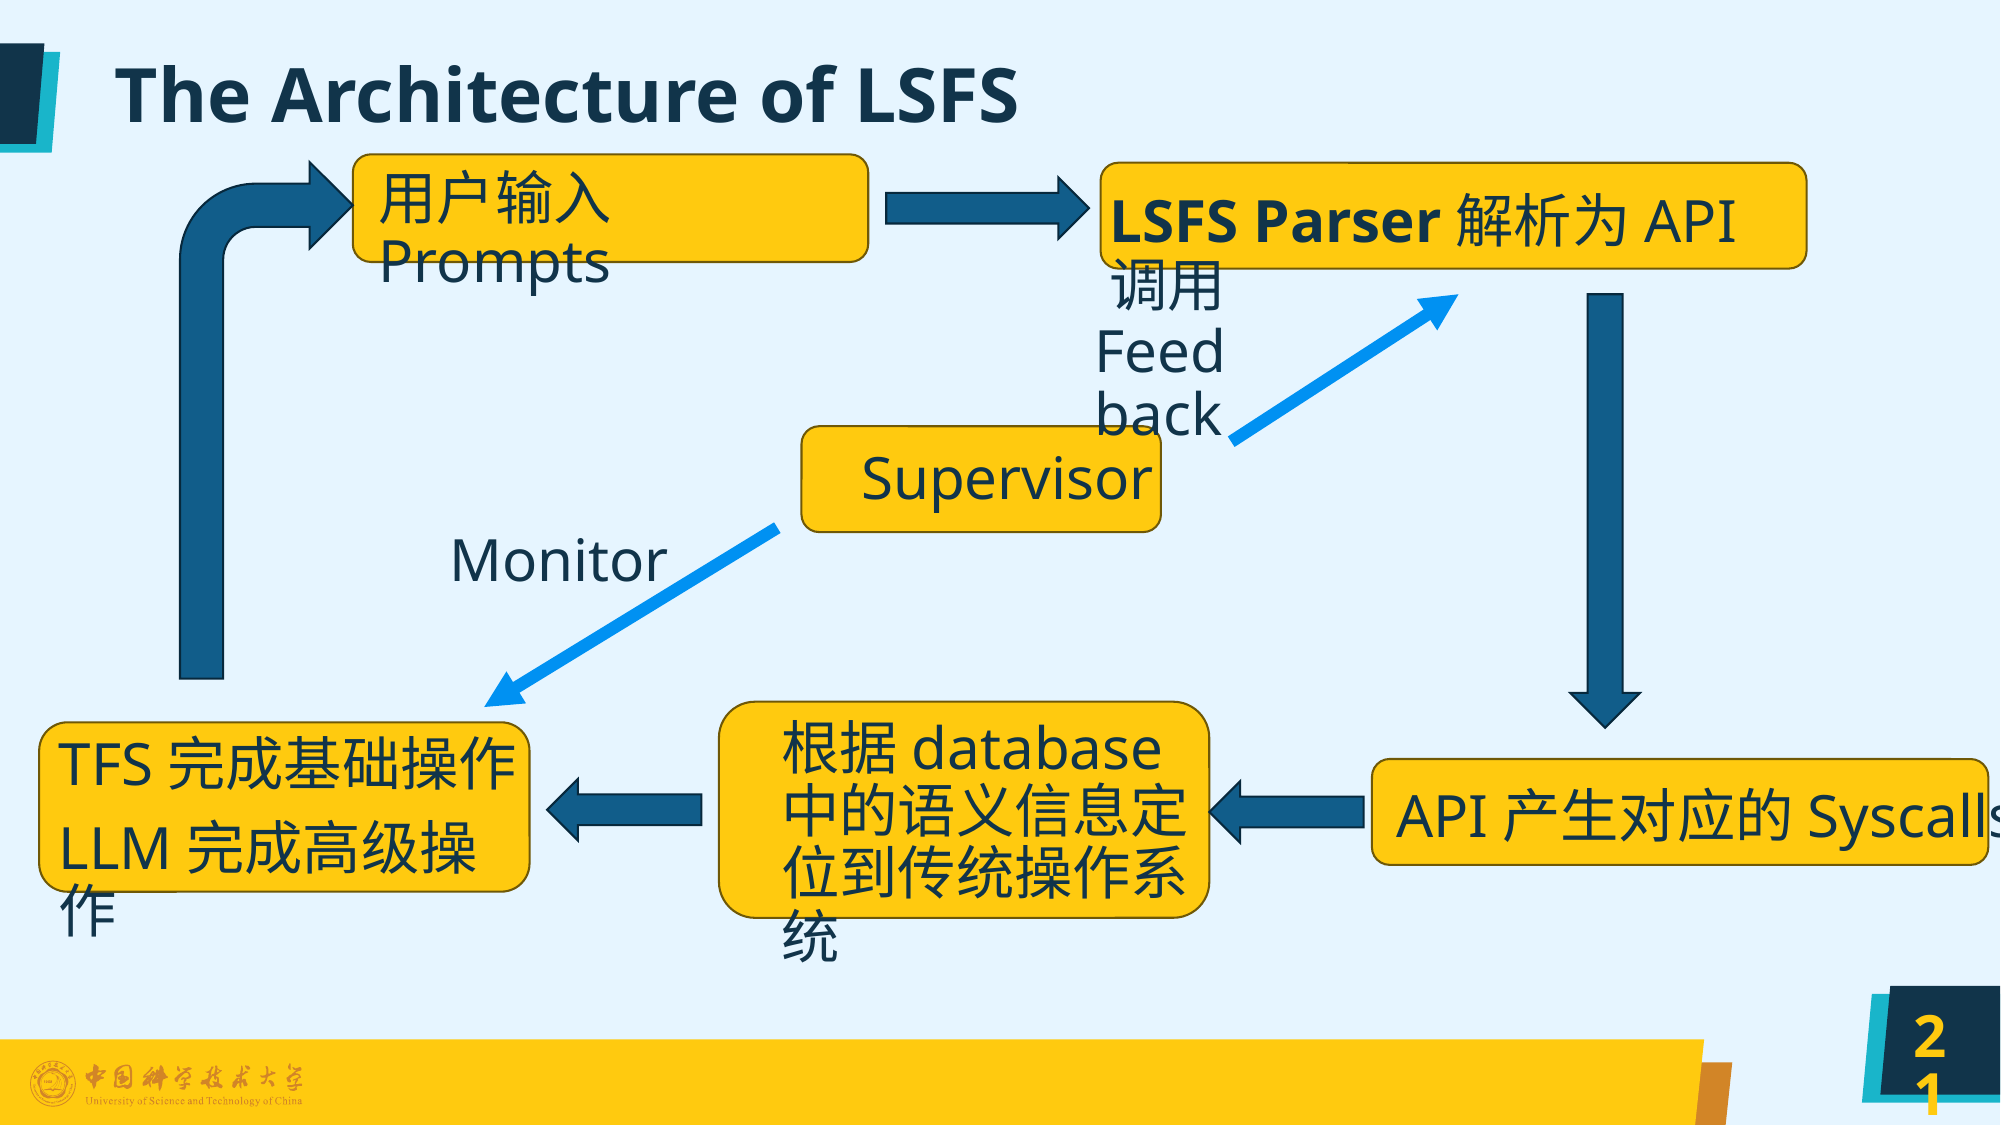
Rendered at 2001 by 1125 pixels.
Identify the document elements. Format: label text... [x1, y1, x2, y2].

text_box Monitor [434, 523, 686, 614]
text_box [351, 153, 870, 264]
list 用户输入Prompts [363, 162, 847, 253]
text_box [38, 734, 43, 880]
text_box 根据database中的语义信息定位到传统操作系统 [766, 711, 1232, 994]
text_box LSFS Parser解析为API调用 [1094, 185, 1813, 276]
title The Architecture of LSFS [99, 43, 1863, 153]
text_box [50, 721, 519, 727]
text_box [1370, 757, 1990, 864]
text_box [800, 425, 1162, 534]
text_box Feed back [1079, 314, 1231, 405]
text_box TFS完成基础操作 LLM完成高级操作 [43, 727, 548, 892]
text_box API产生对应的Syscalls [1381, 779, 2000, 871]
text_box [1232, 778, 1365, 846]
slide_number 21 [1898, 993, 1989, 1084]
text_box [484, 527, 778, 708]
text_box [548, 776, 703, 843]
text_box [885, 174, 1091, 242]
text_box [1231, 294, 1459, 442]
text_box [178, 159, 355, 680]
text_box Supervisor [846, 441, 1566, 532]
text_box [1099, 161, 1808, 185]
text_box [717, 700, 1199, 919]
text_box [1567, 293, 1643, 730]
